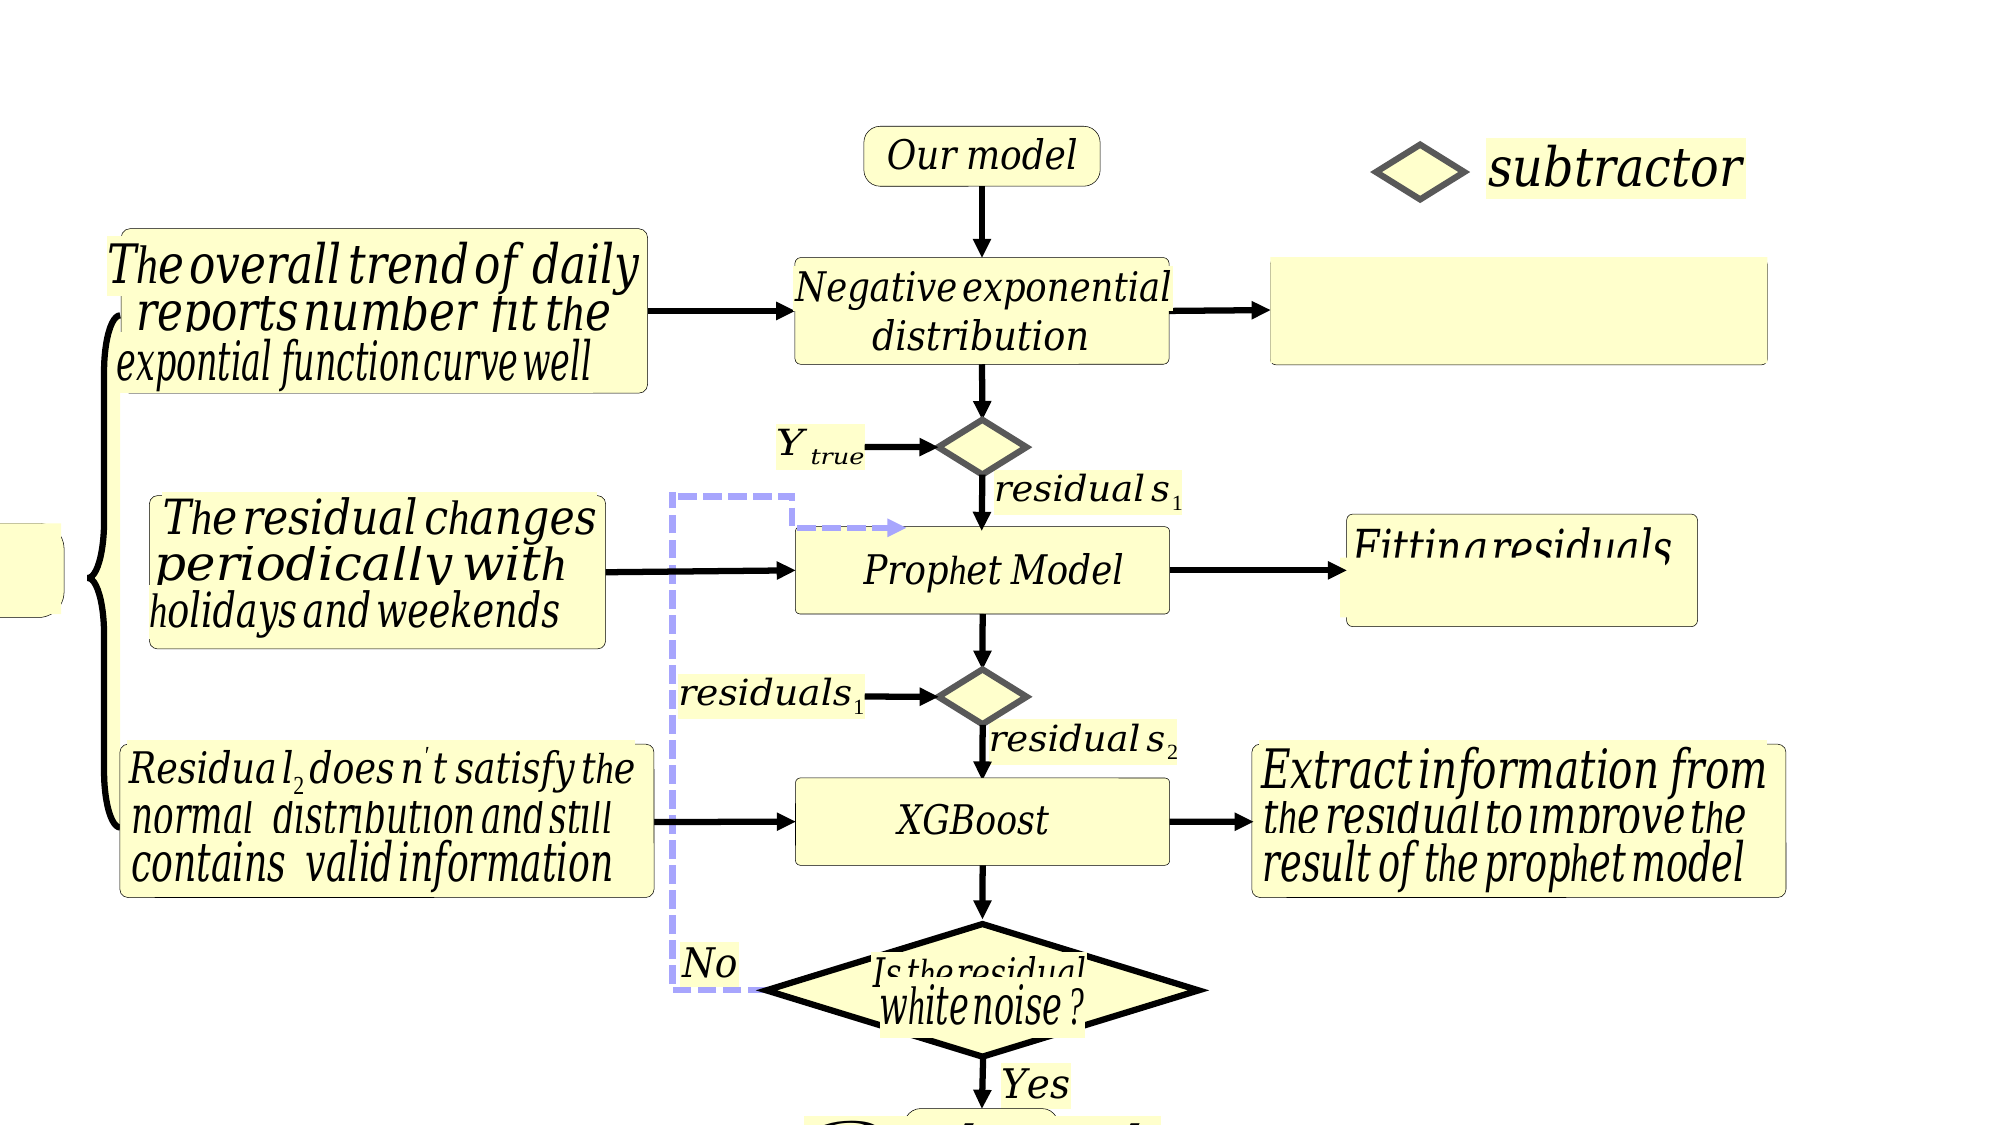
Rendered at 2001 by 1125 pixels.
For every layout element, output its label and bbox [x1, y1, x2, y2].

text_box [0, 126, 1786, 1125]
